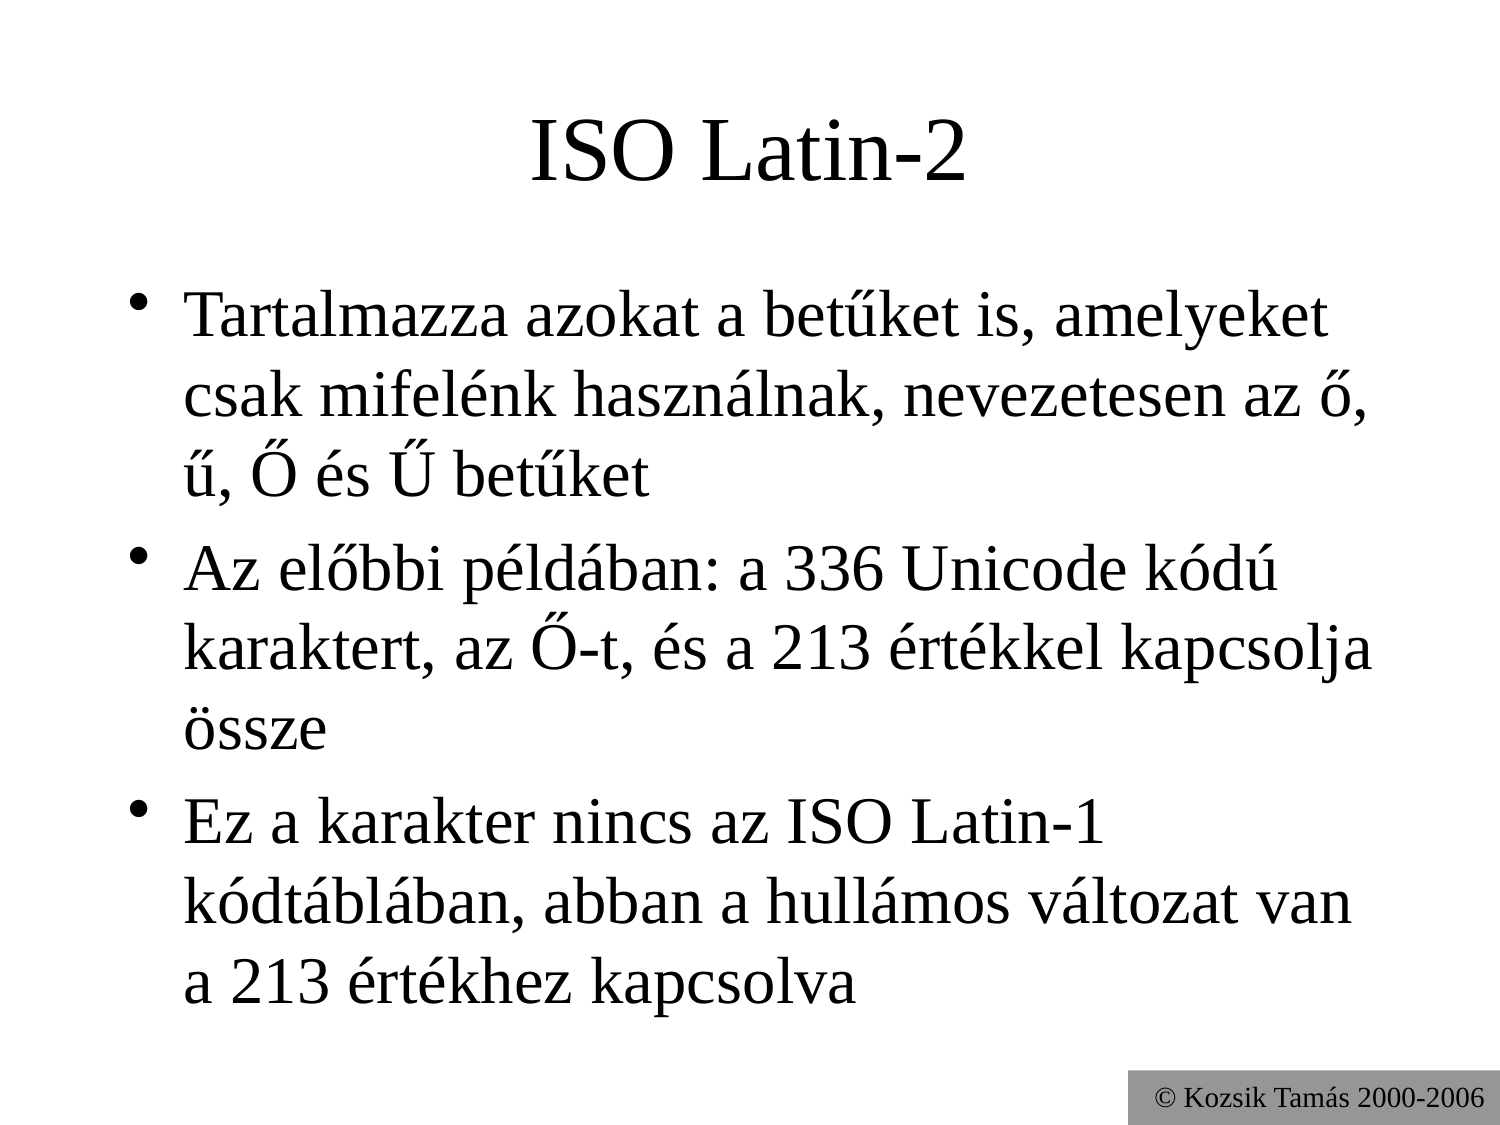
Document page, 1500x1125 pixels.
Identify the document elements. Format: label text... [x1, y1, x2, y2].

list Tartalmazza azokat a betűket is, amelyeket csak mifelénk használnak, nevezetesen az ő, ű, Ő és Ű betűket Az előbbi példában: a 336 Unicode kódú karaktert, az Ő-t, és a 213 értékkel kapcsolja össze Ez a karakter nincs az ISO Latin-1 kódtáblában, abban a hullámos változat van a 213 értékhez kapcsolva [112, 262, 1400, 1063]
title ISO Latin-2 [112, 50, 1388, 238]
footer © Kozsik Tamás 2000-2006 [1128, 1070, 1500, 1125]
